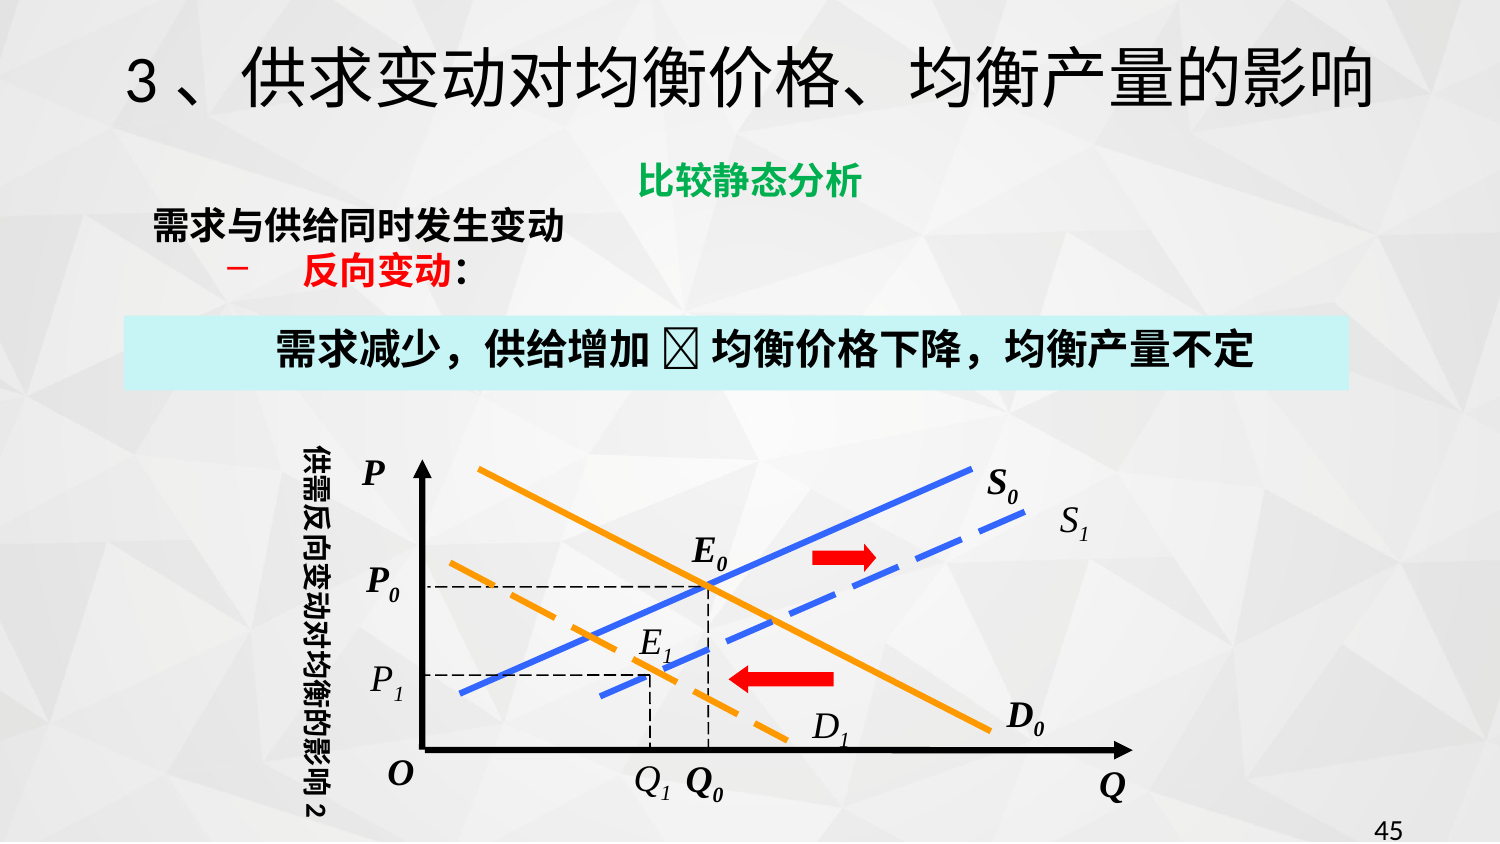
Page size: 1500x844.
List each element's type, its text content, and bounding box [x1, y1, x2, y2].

text_box 比较静态分析 需求与供给同时发生变动 反向变动： [137, 149, 1363, 375]
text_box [337, 487, 1113, 808]
text_box 需求减少，供给增加  均衡价格下降，均衡产量不定 [123, 315, 1349, 391]
slide_number [1074, 804, 1425, 835]
picture [0, 0, 1500, 842]
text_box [346, 440, 1160, 814]
text_box 供需反向变动对均衡的影响2 [277, 430, 344, 844]
title 3、供求变动对均衡价格、均衡产量的影响 [75, 28, 1425, 135]
